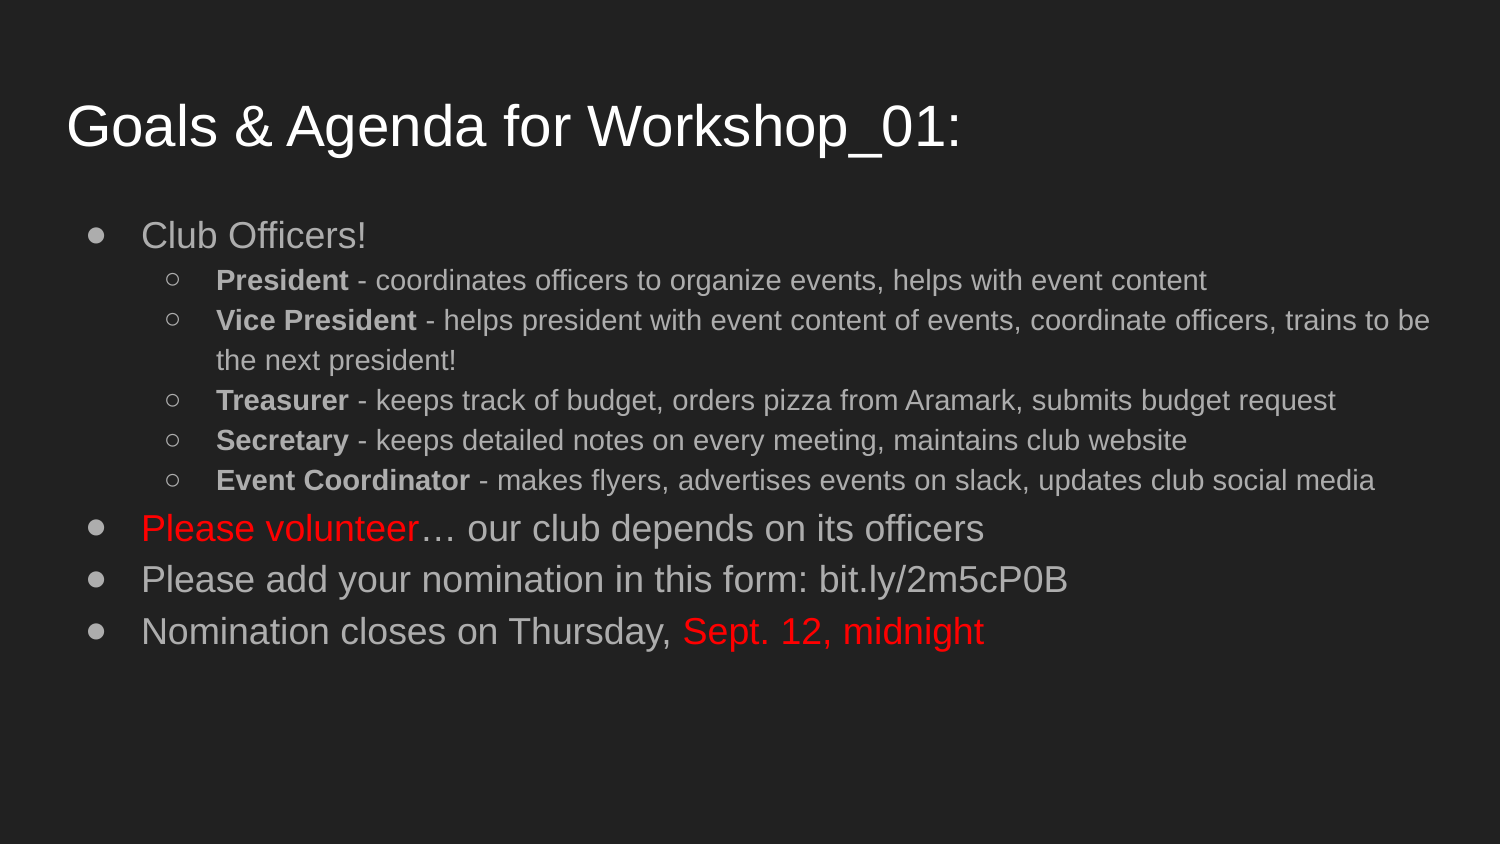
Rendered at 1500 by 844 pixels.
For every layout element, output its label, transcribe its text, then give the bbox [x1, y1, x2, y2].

title Goals & Agenda for Workshop_01: [51, 72, 1449, 167]
list Club Officers! President - coordinates officers to organize events, helps with event content Vice President - helps president with event content of events, coordinate officers, trains to be the next president! Treasurer - keeps track of budget, orders pizza from Aramark, submits budget request Secretary - keeps detailed notes on every meeting, maintains club website Event Coordinator - makes flyers, advertises events on slack, updates club social media Please volunteer… our club depends on its officers Please add your nomination in this form: bit.ly/2m5cP0B Nomination closes on Thursday, Sept. 12, midnight [51, 189, 1449, 750]
